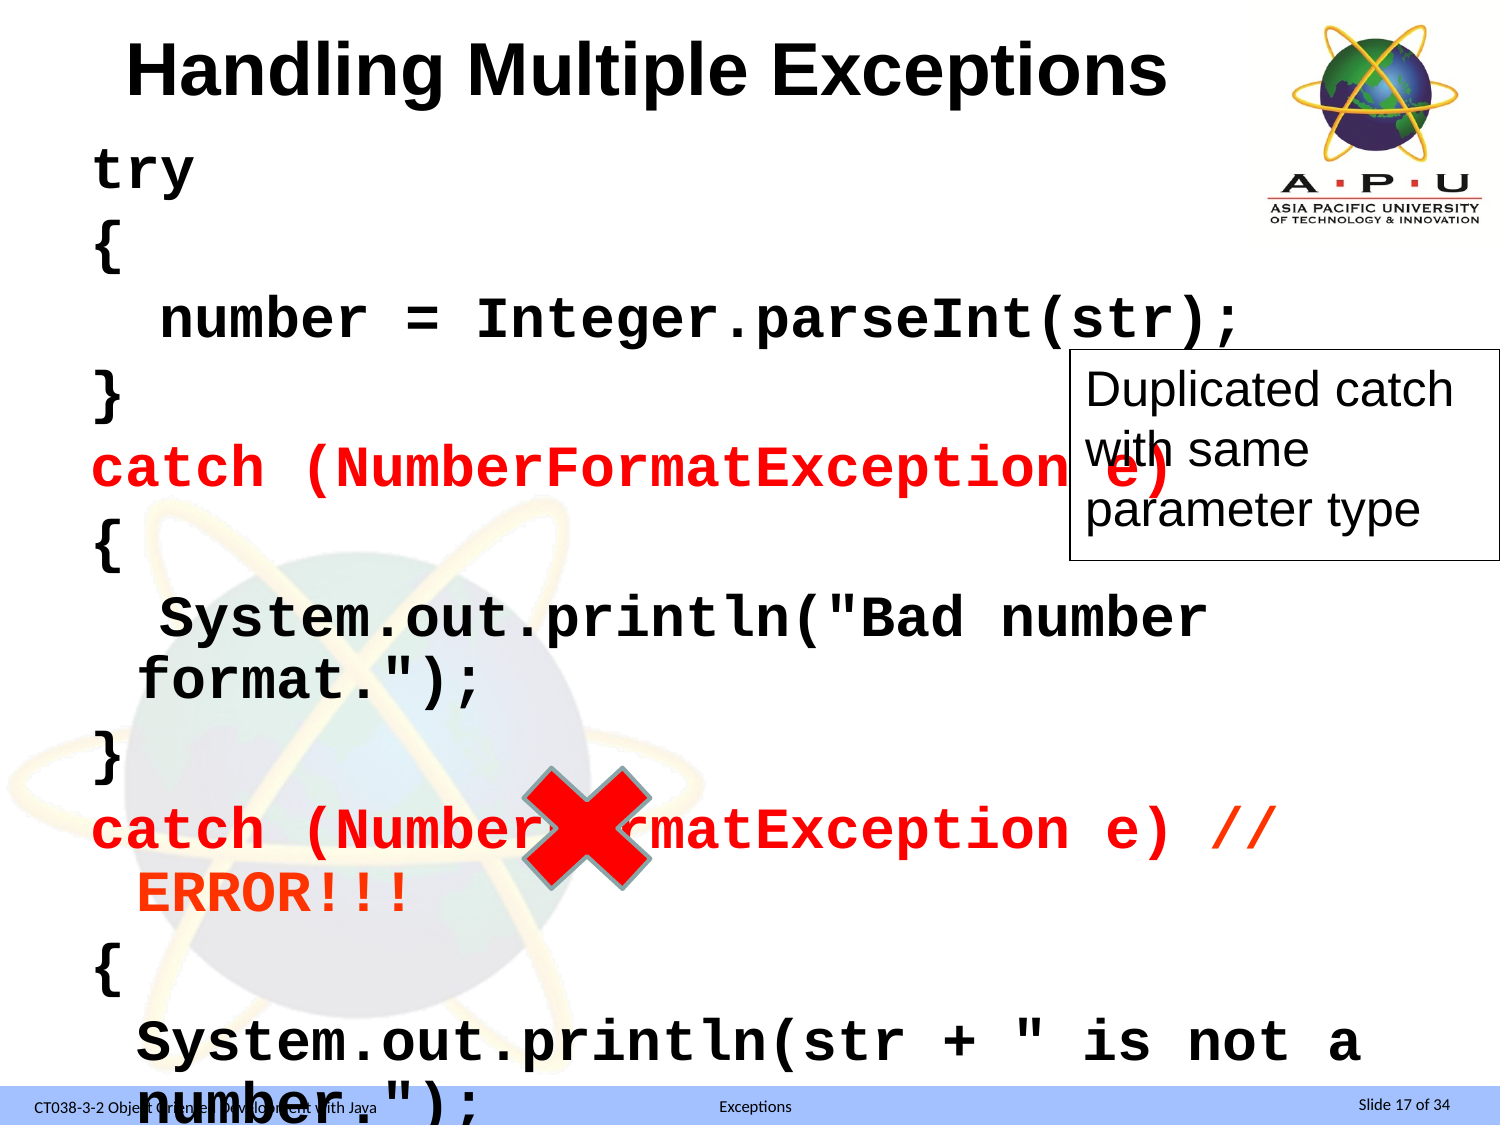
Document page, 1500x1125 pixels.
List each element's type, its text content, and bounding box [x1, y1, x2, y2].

text_box [521, 765, 653, 891]
text_box Duplicated catch with same parameter type [1070, 349, 1500, 561]
picture [1251, 0, 1500, 130]
title Handling Multiple Exceptions [75, 0, 1222, 131]
list try { number = Integer.parseInt(str); } catch (NumberFormatException e) { System.out.println("Bad number format."); } catch (NumberFormatException e) // ERROR!!! { System.out.println(str + " is not a number."); } [0, 130, 1500, 1125]
